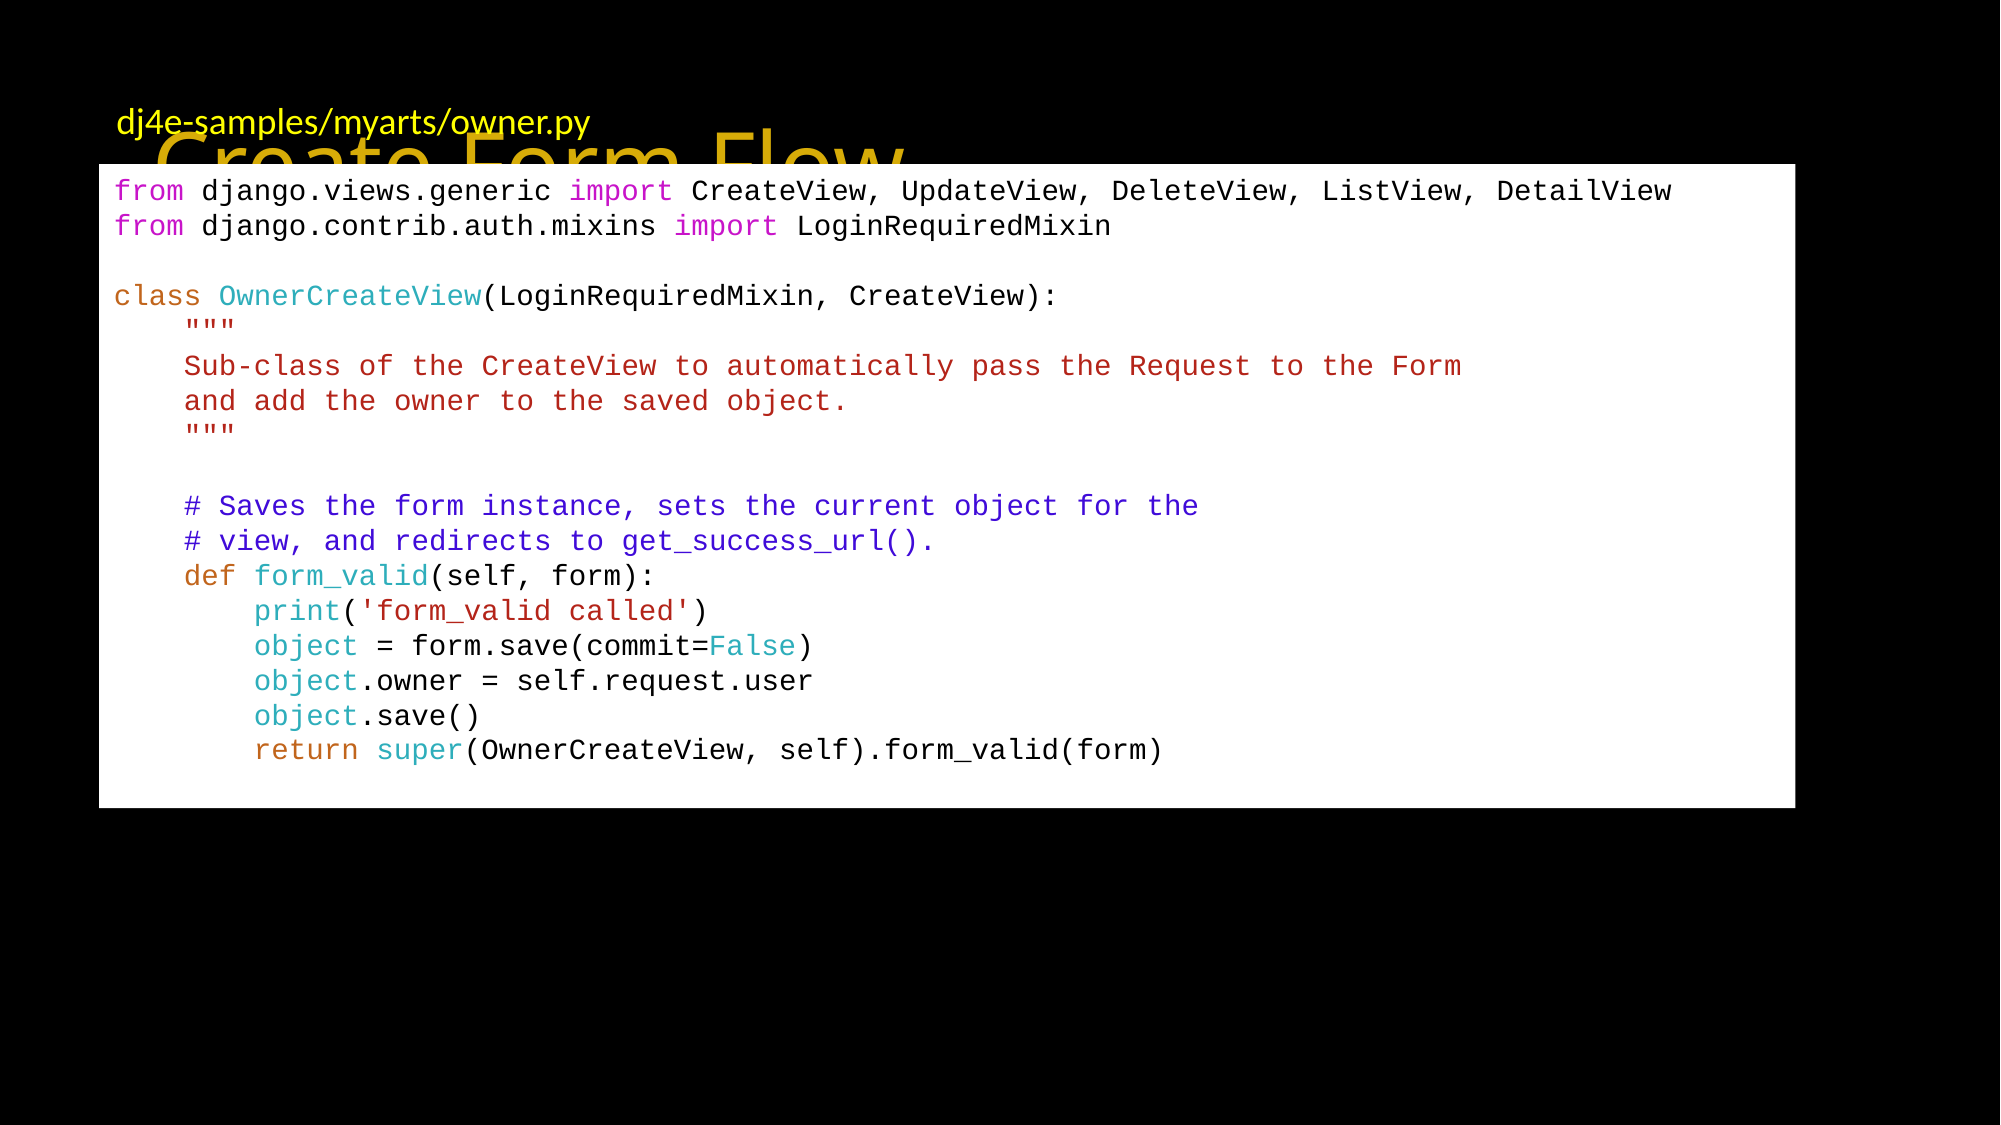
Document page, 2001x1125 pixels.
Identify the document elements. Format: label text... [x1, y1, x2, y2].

text_box dj4e-samples/myarts/owner.py [101, 89, 607, 150]
text_box from django.views.generic import CreateView, UpdateView, DeleteView, ListView, DetailView from django.contrib.auth.mixins import LoginRequiredMixin class OwnerCreateView(LoginRequiredMixin, CreateView): """ Sub-class of the CreateView to automatically pass the Request to the Form and add the owner to the saved object. """ # Saves the form instance, sets the current object for the # view, and redirects to get_success_url(). def form_valid(self, form): print('form_valid called') object = form.save(commit=False) object.owner = self.request.user object.save() return super(OwnerCreateView, self).form_valid(form) [99, 164, 1796, 809]
title Create Form Flow [137, 59, 1863, 278]
